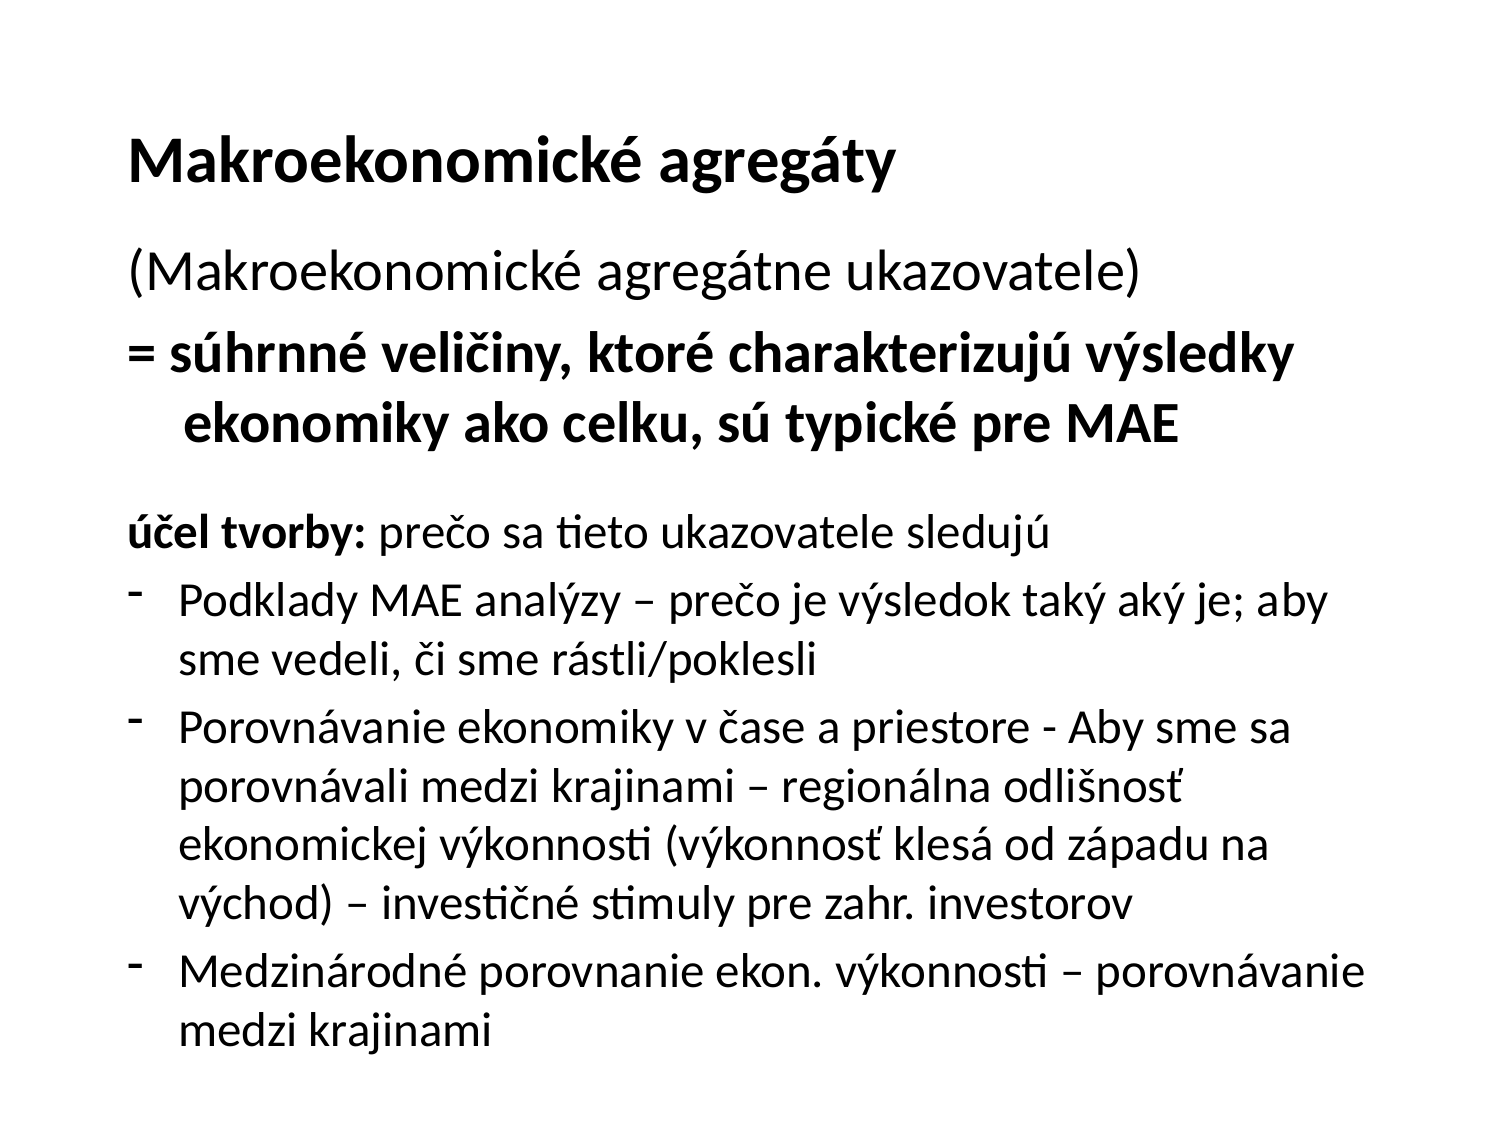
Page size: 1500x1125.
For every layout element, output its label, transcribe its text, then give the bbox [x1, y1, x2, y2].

list (Makroekonomické agregátne ukazovatele) = súhrnné veličiny, ktoré charakterizujú výsledky ekonomiky ako celku, sú typické pre MAE [112, 224, 1388, 491]
title Makroekonomické agregáty [112, 62, 1388, 224]
list účel tvorby: prečo sa tieto ukazovatele sledujú Podklady MAE analýzy – prečo je výsledok taký aký je; aby sme vedeli, či sme rástli/poklesli Porovnávanie ekonomiky v čase a priestore - Aby sme sa porovnávali medzi krajinami – regionálna odlišnosť ekonomickej výkonnosti (výkonnosť klesá od západu na východ) – investičné stimuly pre zahr. investorov Medzinárodné porovnanie ekon. výkonnosti – porovnávanie medzi krajinami [112, 491, 1388, 1071]
